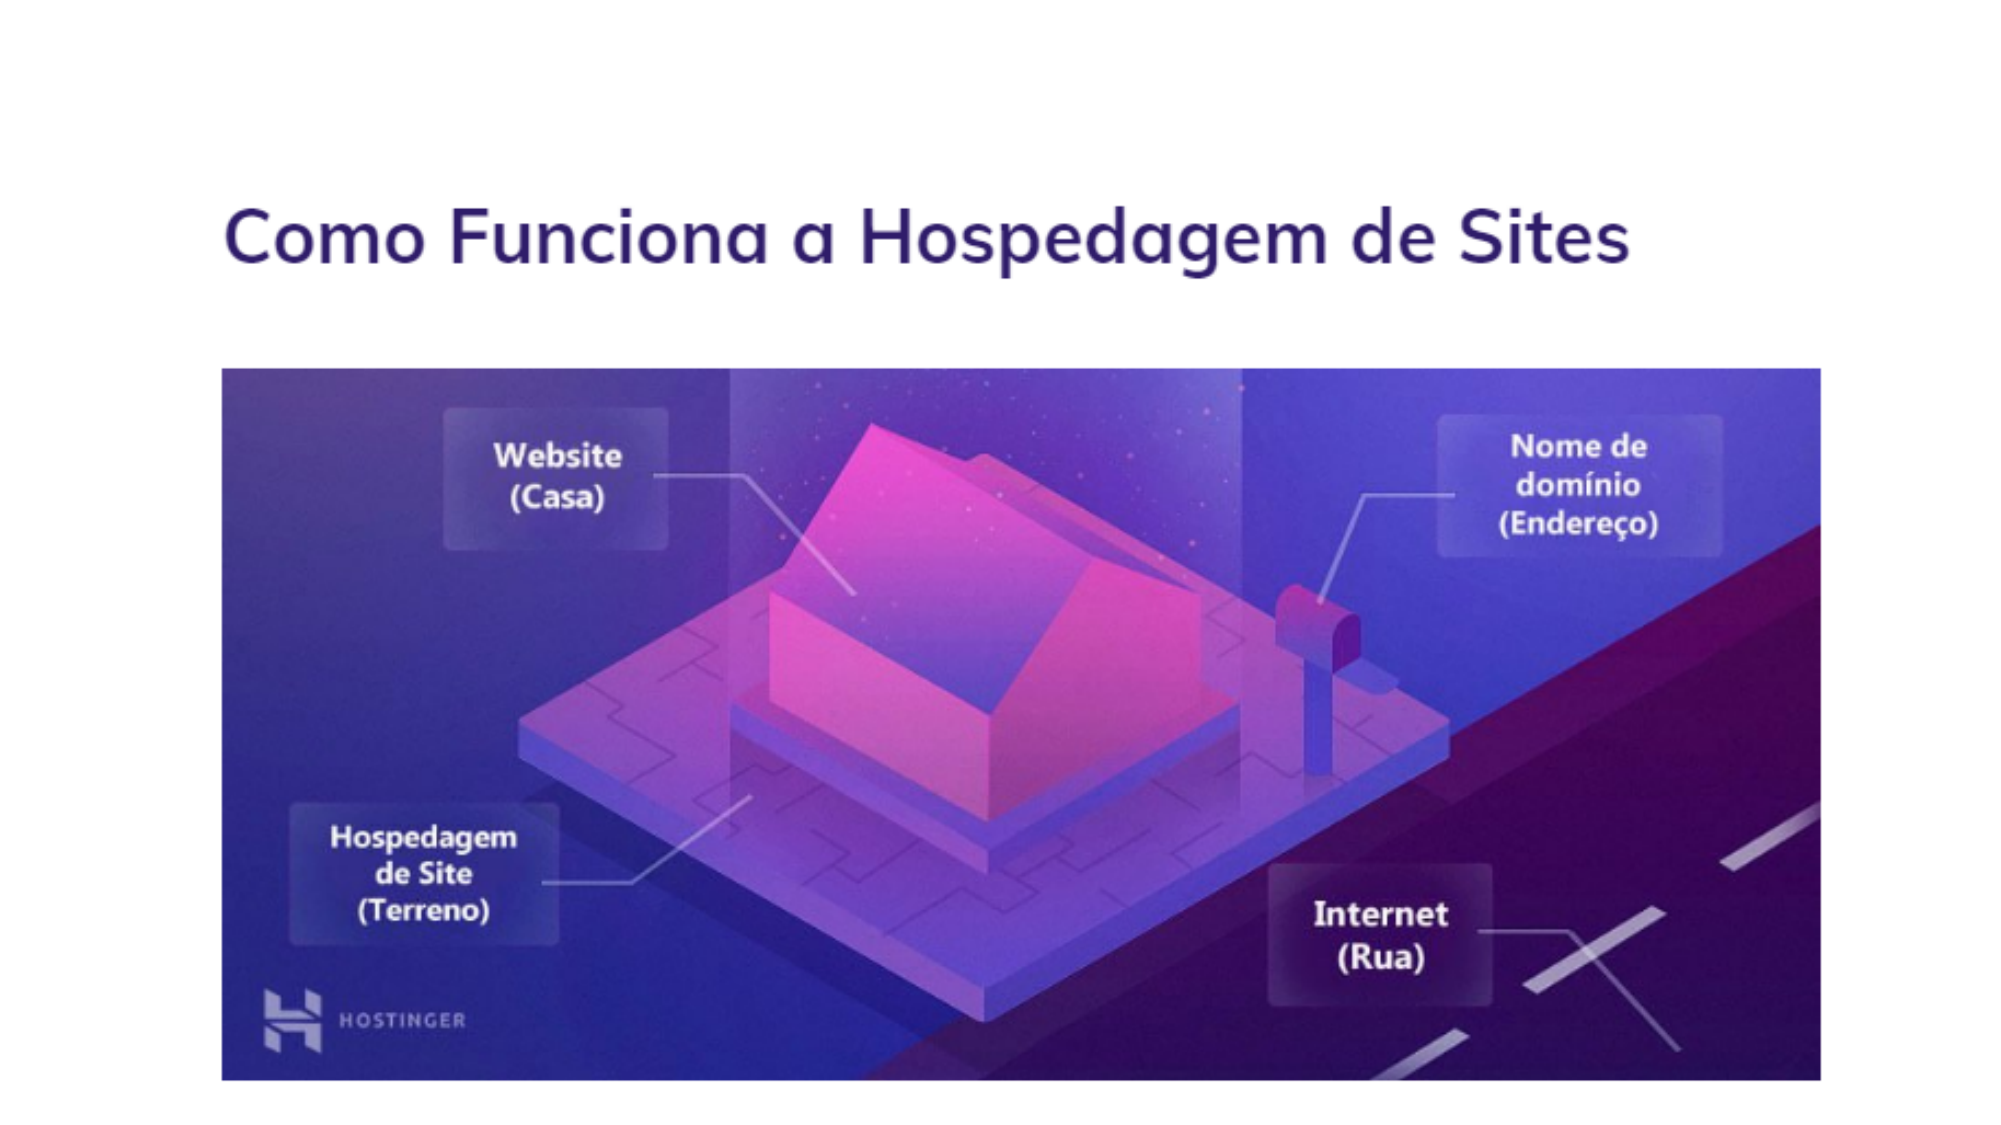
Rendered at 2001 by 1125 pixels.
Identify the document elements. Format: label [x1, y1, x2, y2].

picture [194, 163, 1863, 1125]
